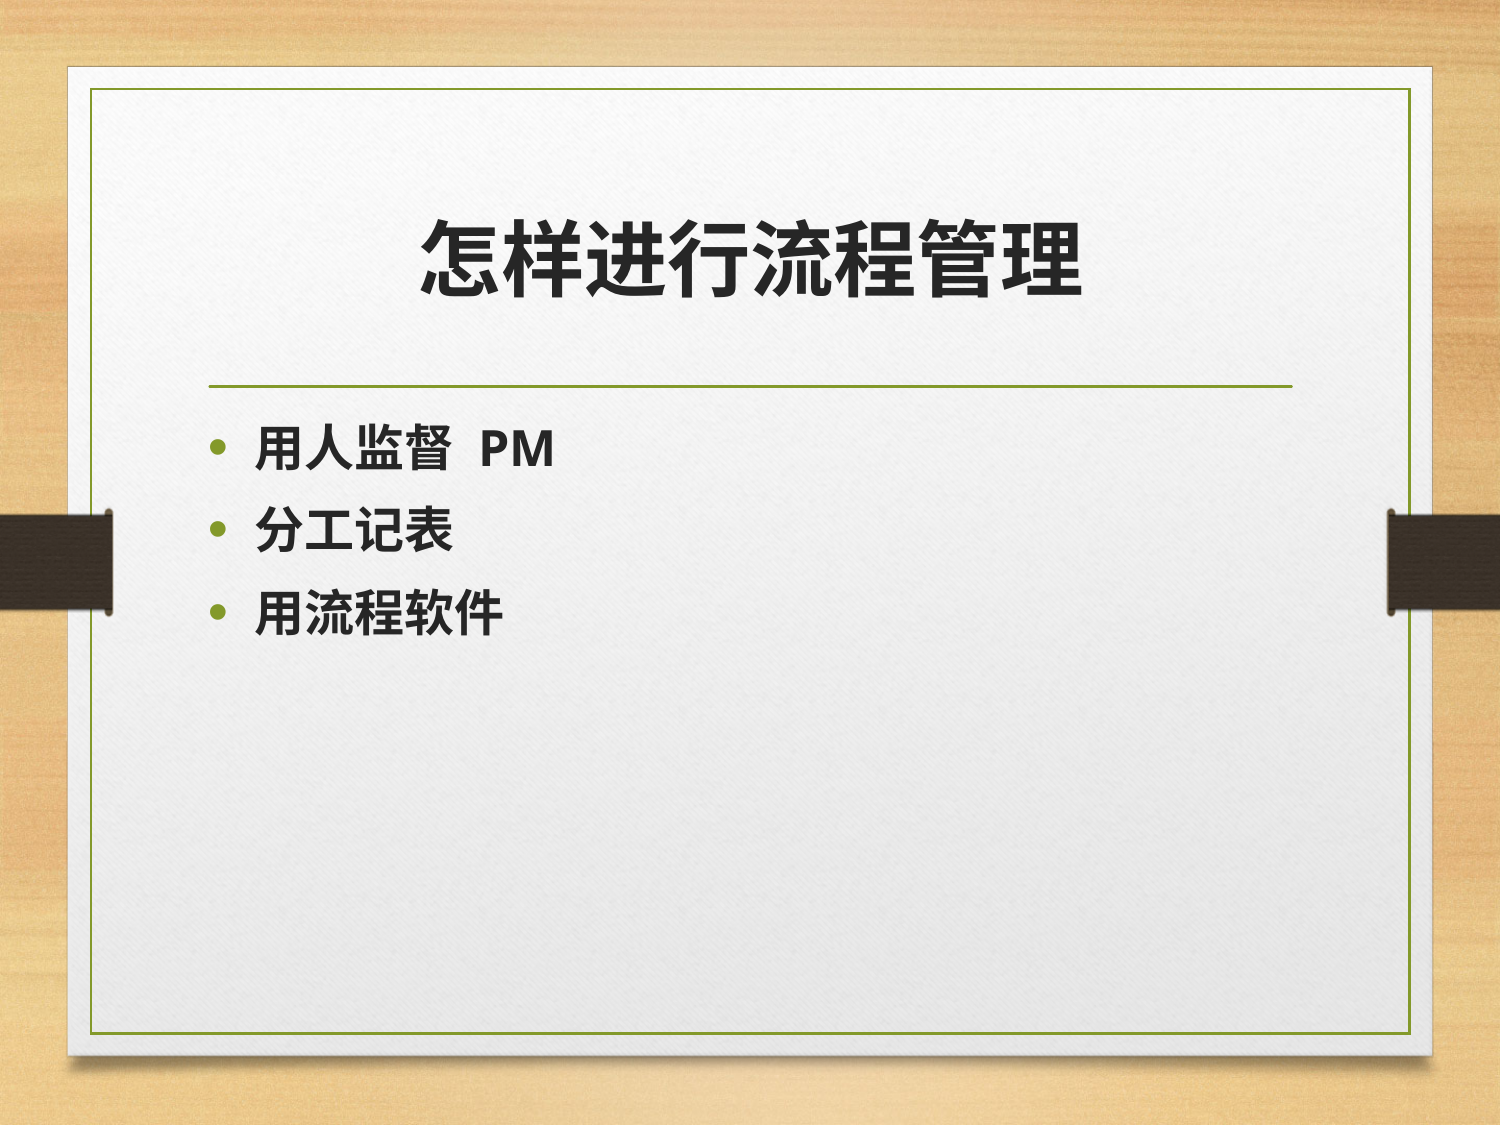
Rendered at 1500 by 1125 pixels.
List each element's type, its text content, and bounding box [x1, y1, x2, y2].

picture [0, 0, 1500, 1125]
title 怎样进行流程管理 [192, 150, 1309, 364]
list 用人监督 PM 分工记表 用流程软件 [192, 408, 1309, 974]
